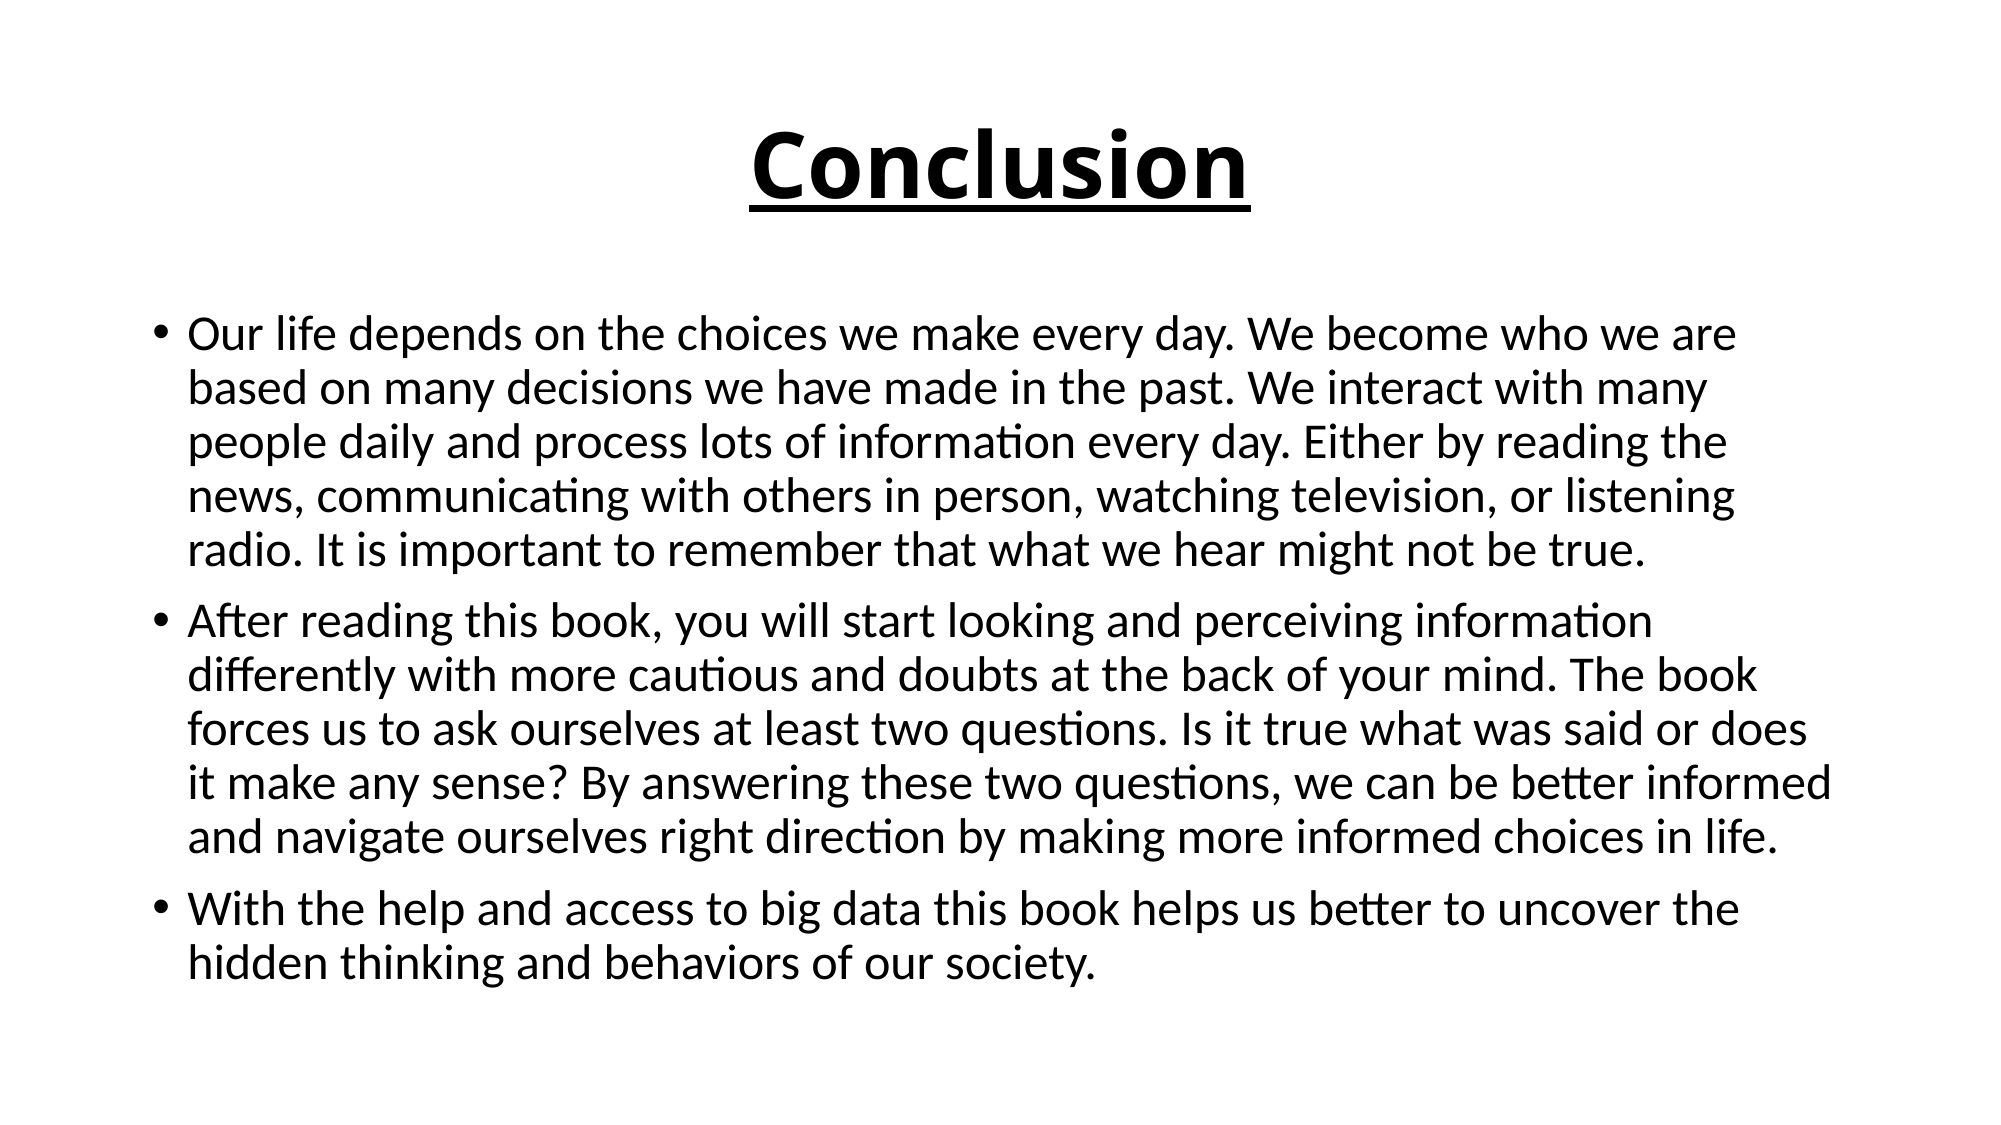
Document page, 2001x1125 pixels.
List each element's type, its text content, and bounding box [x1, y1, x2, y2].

title Conclusion [137, 59, 1863, 278]
list Our life depends on the choices we make every day. We become who we are based on many decisions we have made in the past. We interact with many people daily and process lots of information every day. Either by reading the news, communicating with others in person, watching television, or listening radio. It is important to remember that what we hear might not be true. After reading this book, you will start looking and perceiving information differently with more cautious and doubts at the back of your mind. The book forces us to ask ourselves at least two questions. Is it true what was said or does it make any sense? By answering these two questions, we can be better informed and navigate ourselves right direction by making more informed choices in life. With the help and access to big data this book helps us better to uncover the hidden thinking and behaviors of our society. [137, 299, 1863, 1014]
